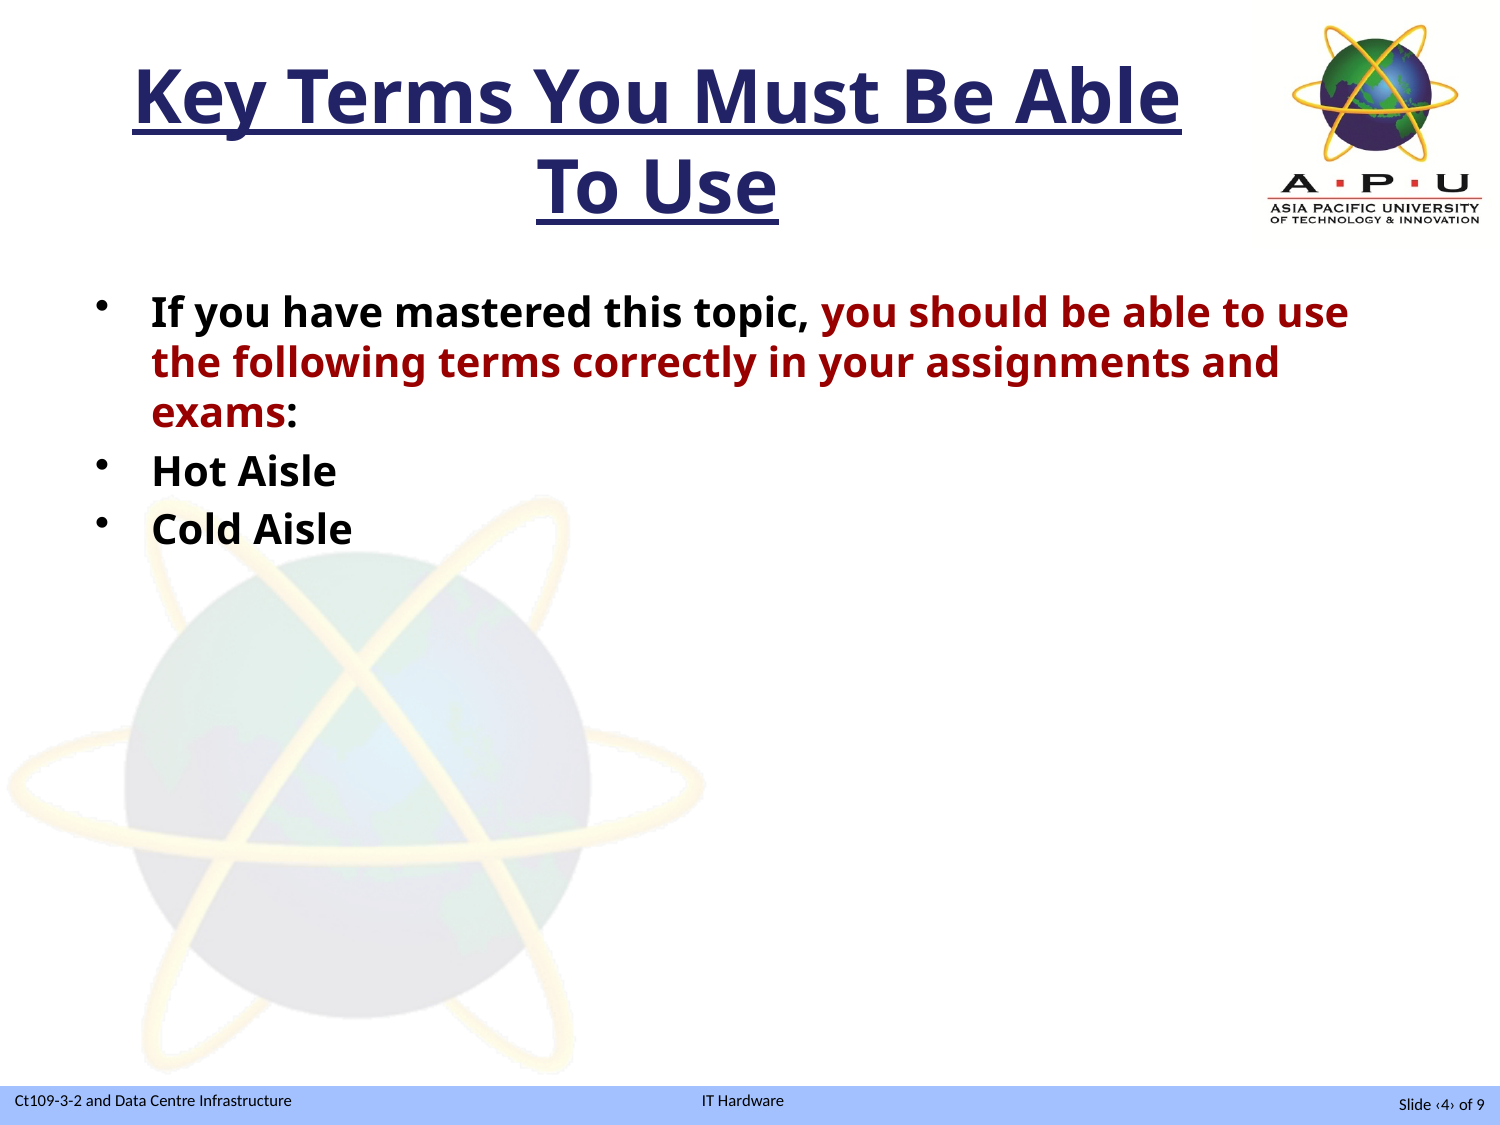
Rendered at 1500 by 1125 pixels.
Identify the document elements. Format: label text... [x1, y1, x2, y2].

title Key Terms You Must Be Able To Use [79, 45, 1235, 233]
footer Slide ‹4› of 9 [1024, 1086, 1500, 1125]
list If you have mastered this topic, you should be able to use the following terms correctly in your assignments and exams: Hot Aisle Cold Aisle [79, 278, 1430, 1021]
picture [1251, 0, 1500, 249]
